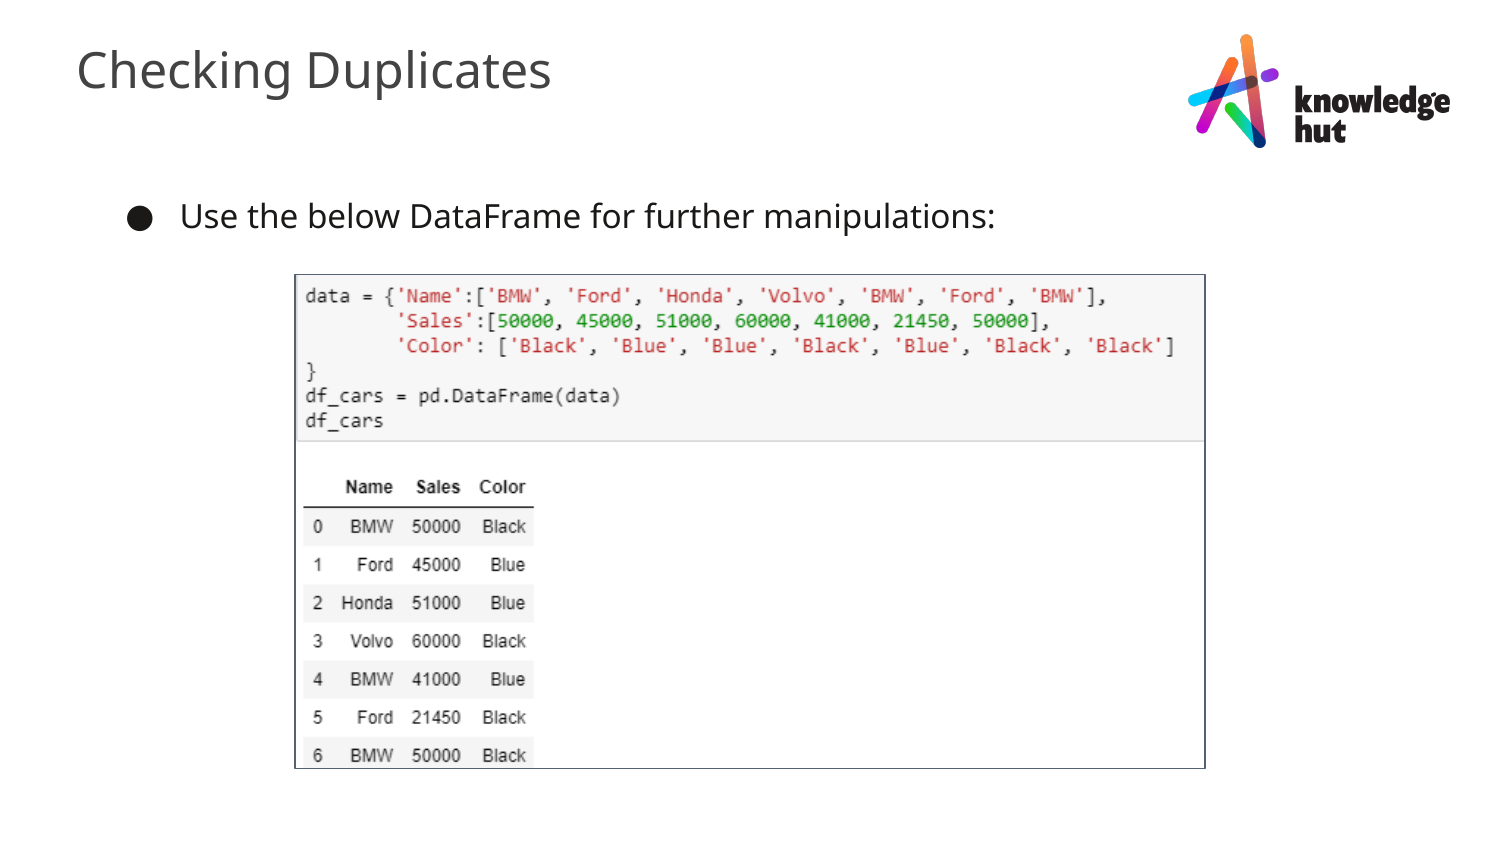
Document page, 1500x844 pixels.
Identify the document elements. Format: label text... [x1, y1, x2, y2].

picture [295, 274, 1205, 768]
text_box Use the below DataFrame for further manipulations: [89, 174, 1257, 244]
picture [1184, 30, 1454, 152]
text_box Checking Duplicates [61, 23, 1285, 110]
